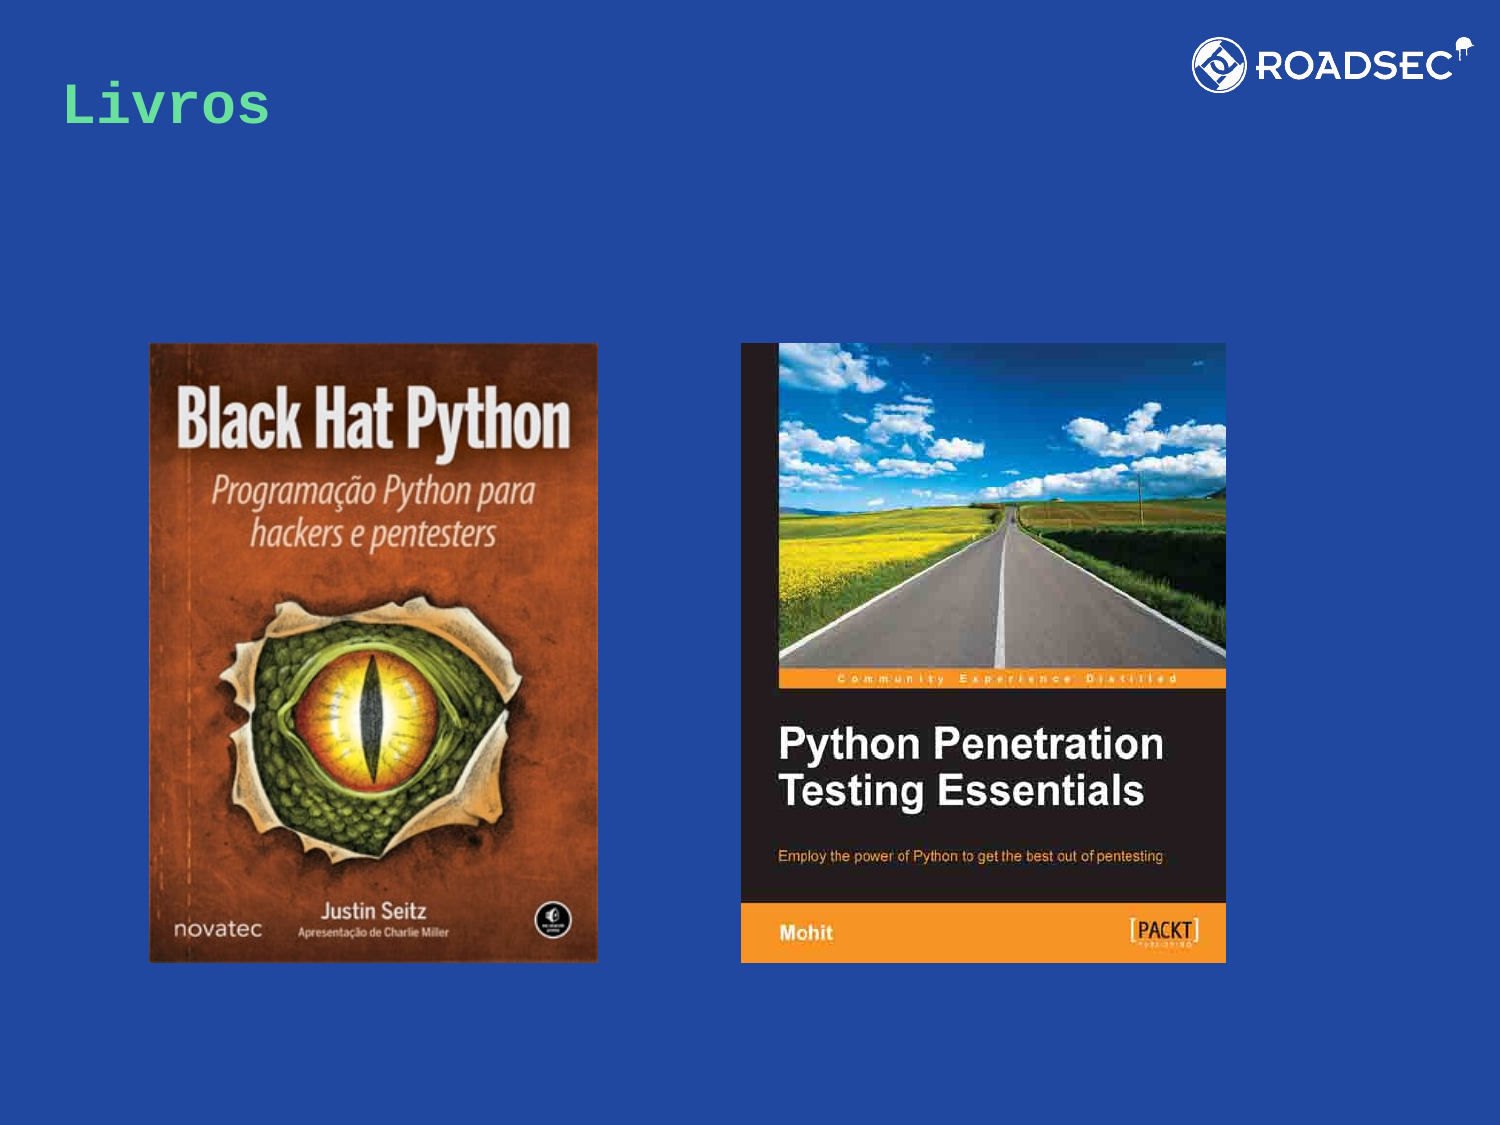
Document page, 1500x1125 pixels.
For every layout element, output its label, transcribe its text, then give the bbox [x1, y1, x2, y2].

title Livros [46, 50, 1151, 231]
picture [741, 343, 1226, 963]
picture [1191, 36, 1474, 93]
picture [149, 343, 598, 963]
